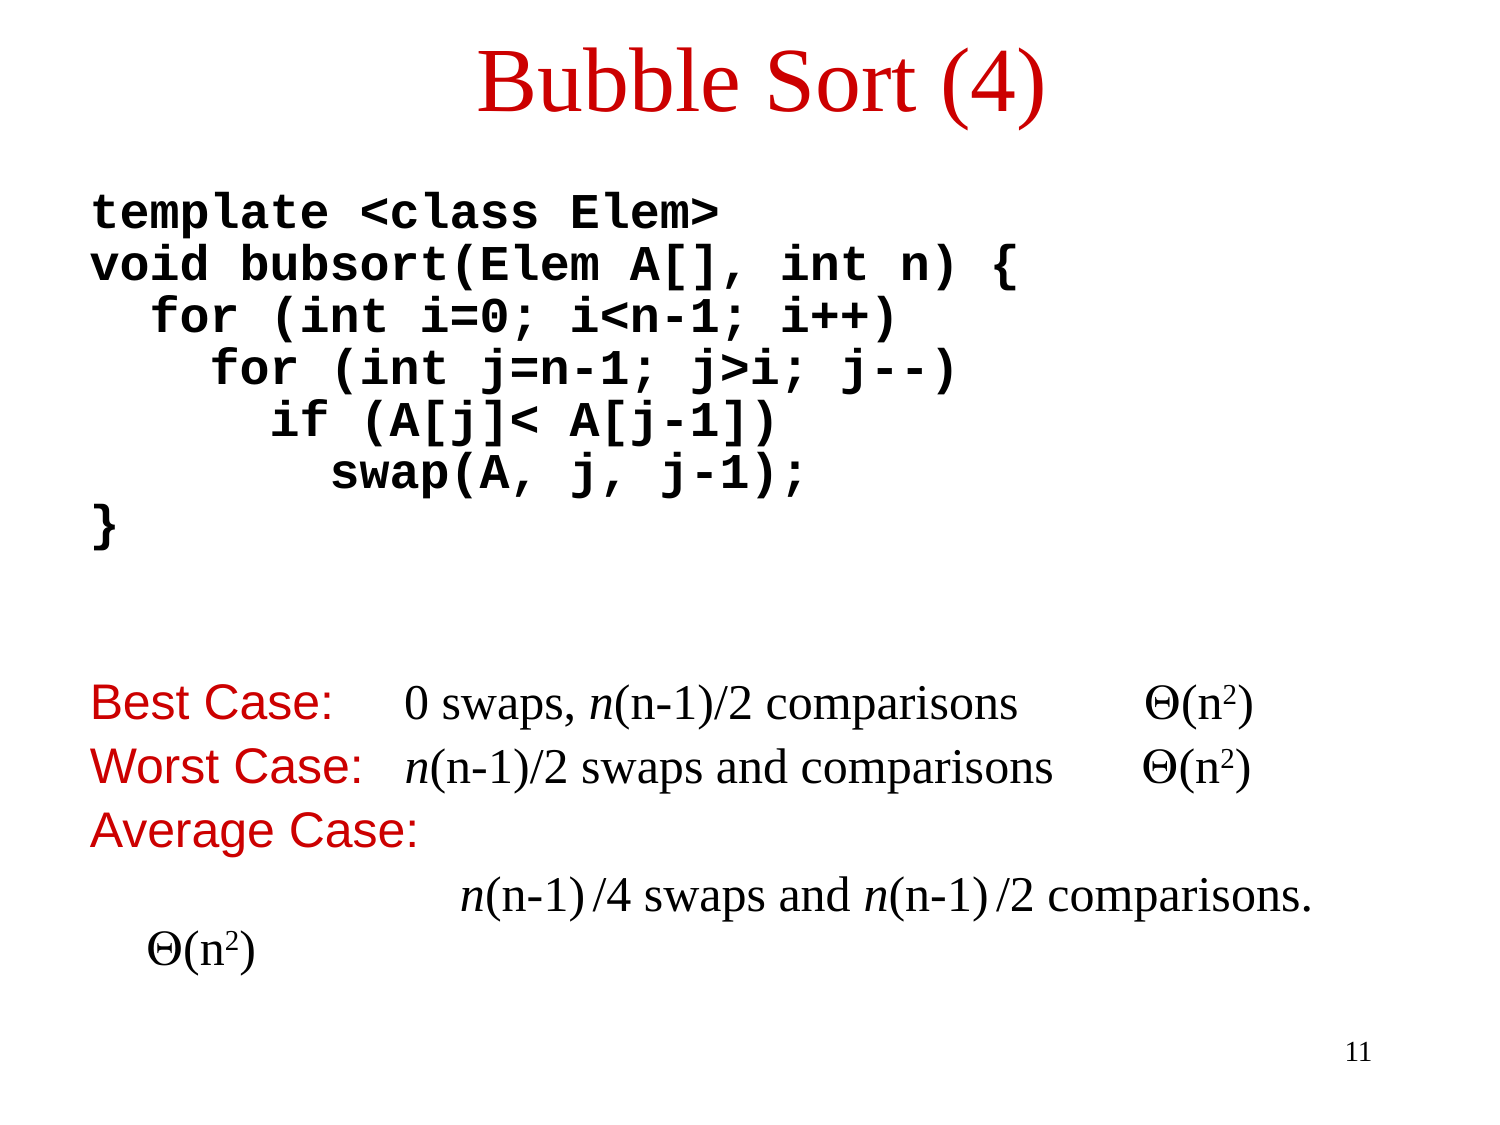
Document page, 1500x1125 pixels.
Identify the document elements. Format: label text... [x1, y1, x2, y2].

text_box template <class Elem> void bubsort(Elem A[], int n) { for (int i=0; i<n-1; i++) for (int j=n-1; j>i; j--) if (A[j]< A[j-1]) swap(A, j, j-1); } [74, 187, 1425, 575]
slide_number 11 [1074, 1025, 1388, 1100]
list Best Case: 0 swaps, n(n-1)/2 comparisons Q(n2) Worst Case: n(n-1)/2 swaps and comparisons Q(n2) Average Case: n(n-1) /4 swaps and n(n-1) /2 comparisons. Q(n2) [74, 668, 1425, 1013]
title Bubble Sort (4) [87, 0, 1438, 151]
